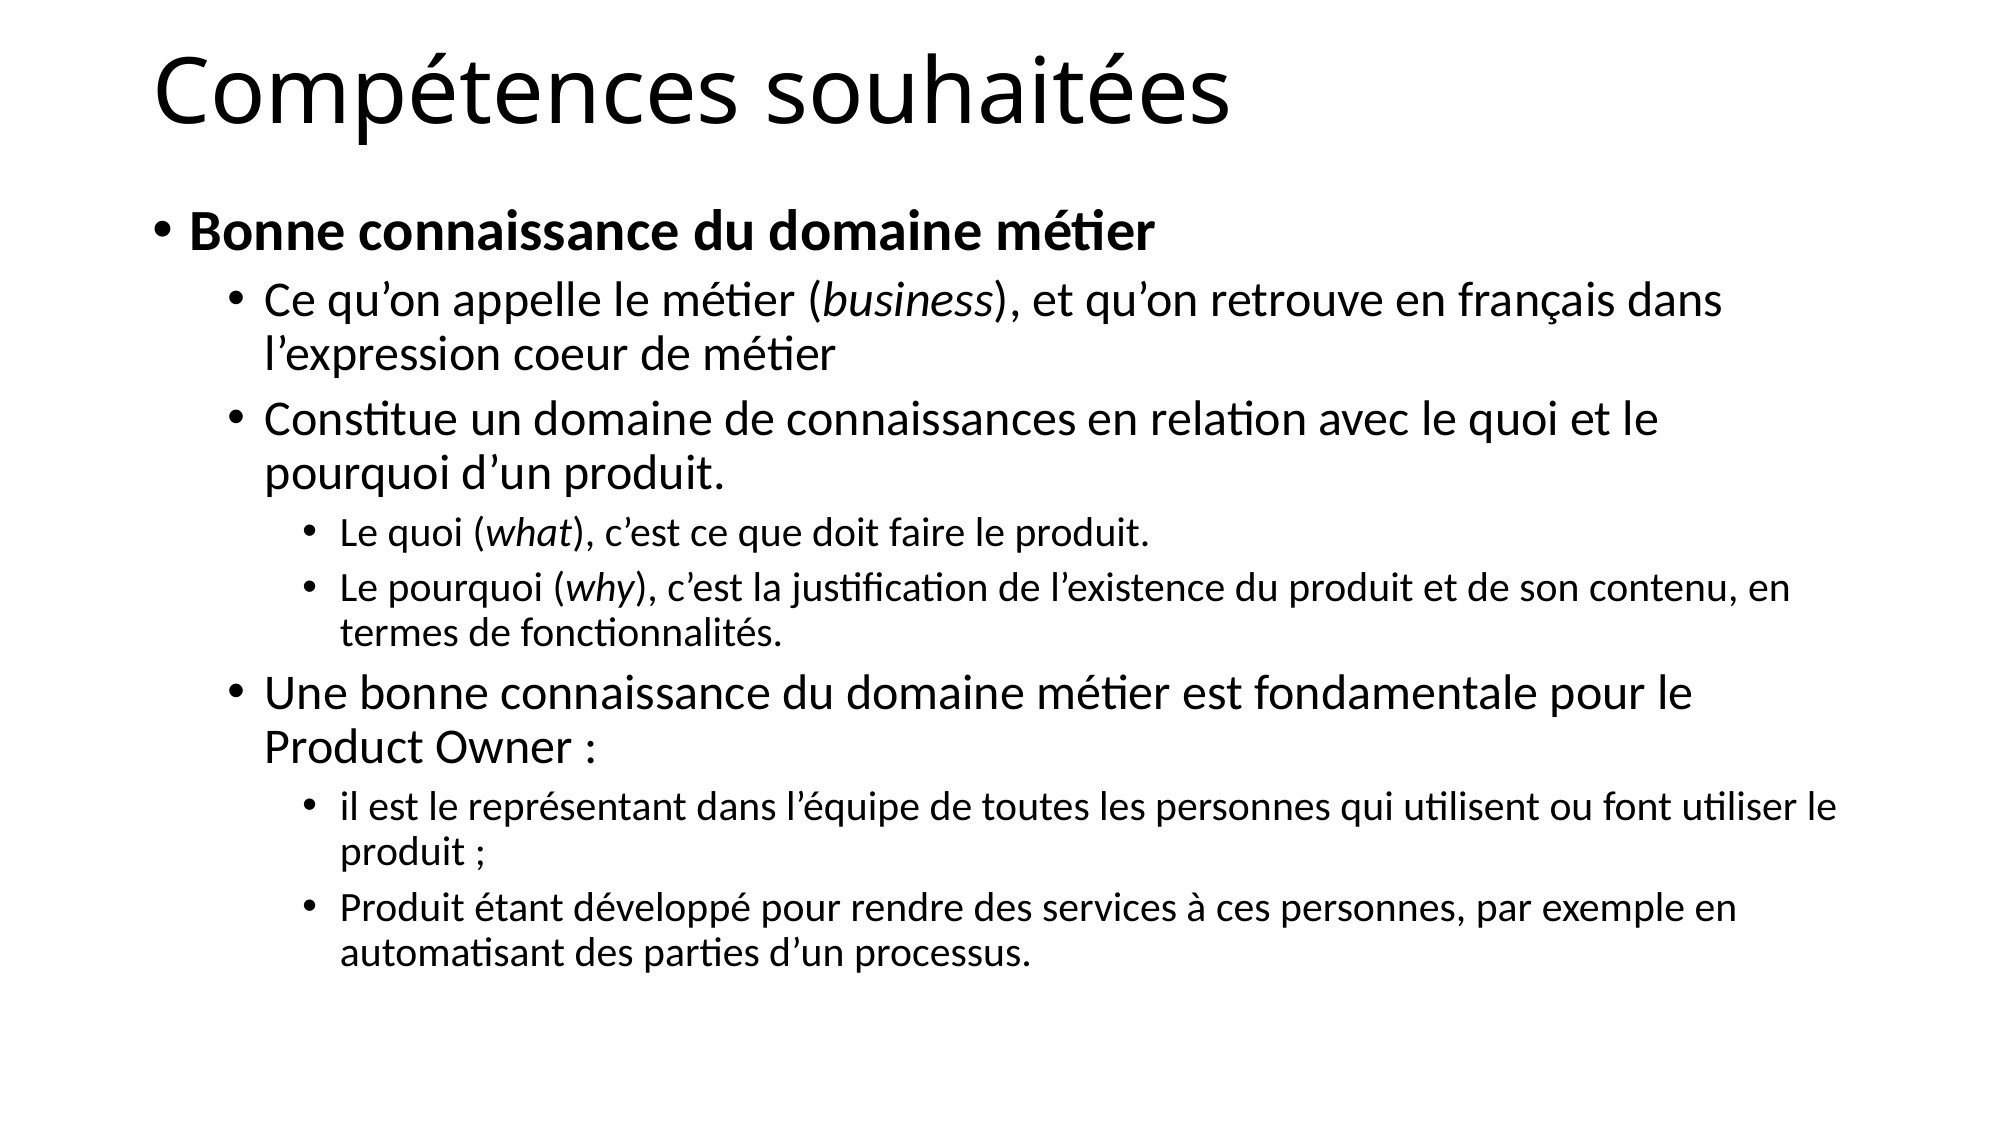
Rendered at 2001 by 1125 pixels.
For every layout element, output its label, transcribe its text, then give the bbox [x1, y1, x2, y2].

title Compétences souhaitées [137, 27, 1863, 161]
list Bonne connaissance du domaine métier Ce qu’on appelle le métier (business), et qu’on retrouve en français dans l’expression coeur de métier Constitue un domaine de connaissances en relation avec le quoi et le pourquoi d’un produit. Le quoi (what), c’est ce que doit faire le produit. Le pourquoi (why), c’est la justification de l’existence du produit et de son contenu, en termes de fonctionnalités. Une bonne connaissance du domaine métier est fondamentale pour le Product Owner : il est le représentant dans l’équipe de toutes les personnes qui utilisent ou font utiliser le produit ; Produit étant développé pour rendre des services à ces personnes, par exemple en automatisant des parties d’un processus. [137, 192, 1863, 1014]
